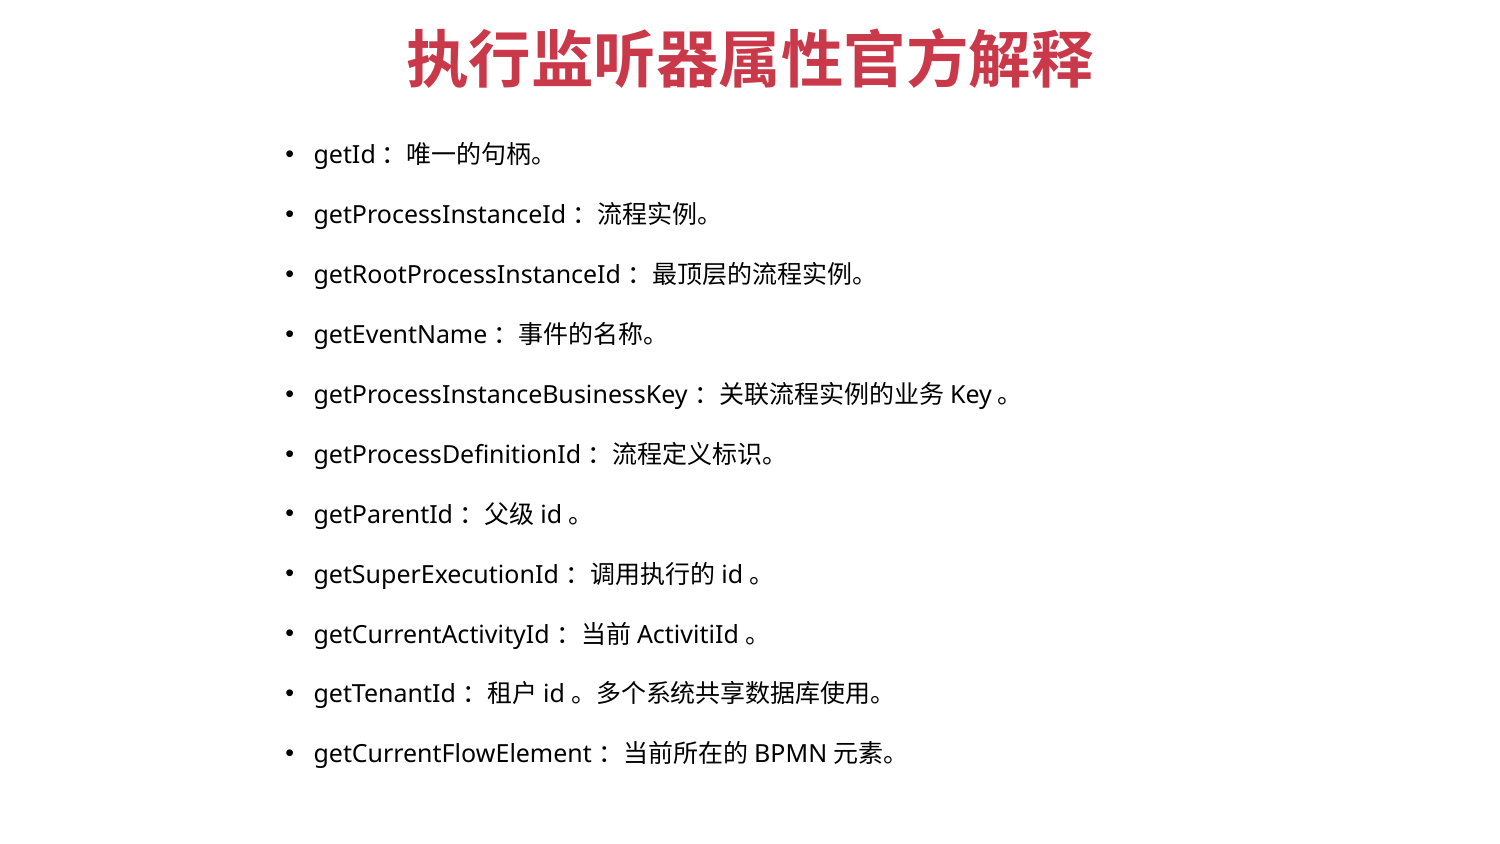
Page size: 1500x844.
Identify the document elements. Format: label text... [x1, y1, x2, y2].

text_box getId：唯一的句柄。 getProcessInstanceId：流程实例。 getRootProcessInstanceId：最顶层的流程实例。 getEventName：事件的名称。 getProcessInstanceBusinessKey：关联流程实例的业务Key。 getProcessDefinitionId：流程定义标识。 getParentId：父级id。 getSuperExecutionId：调用执行的id。 getCurrentActivityId：当前ActivitiId。 getTenantId：租户id。多个系统共享数据库使用。 getCurrentFlowElement：当前所在的BPMN元素。 [195, 131, 1500, 776]
text_box 执行监听器属性官方解释 [391, 12, 1109, 102]
